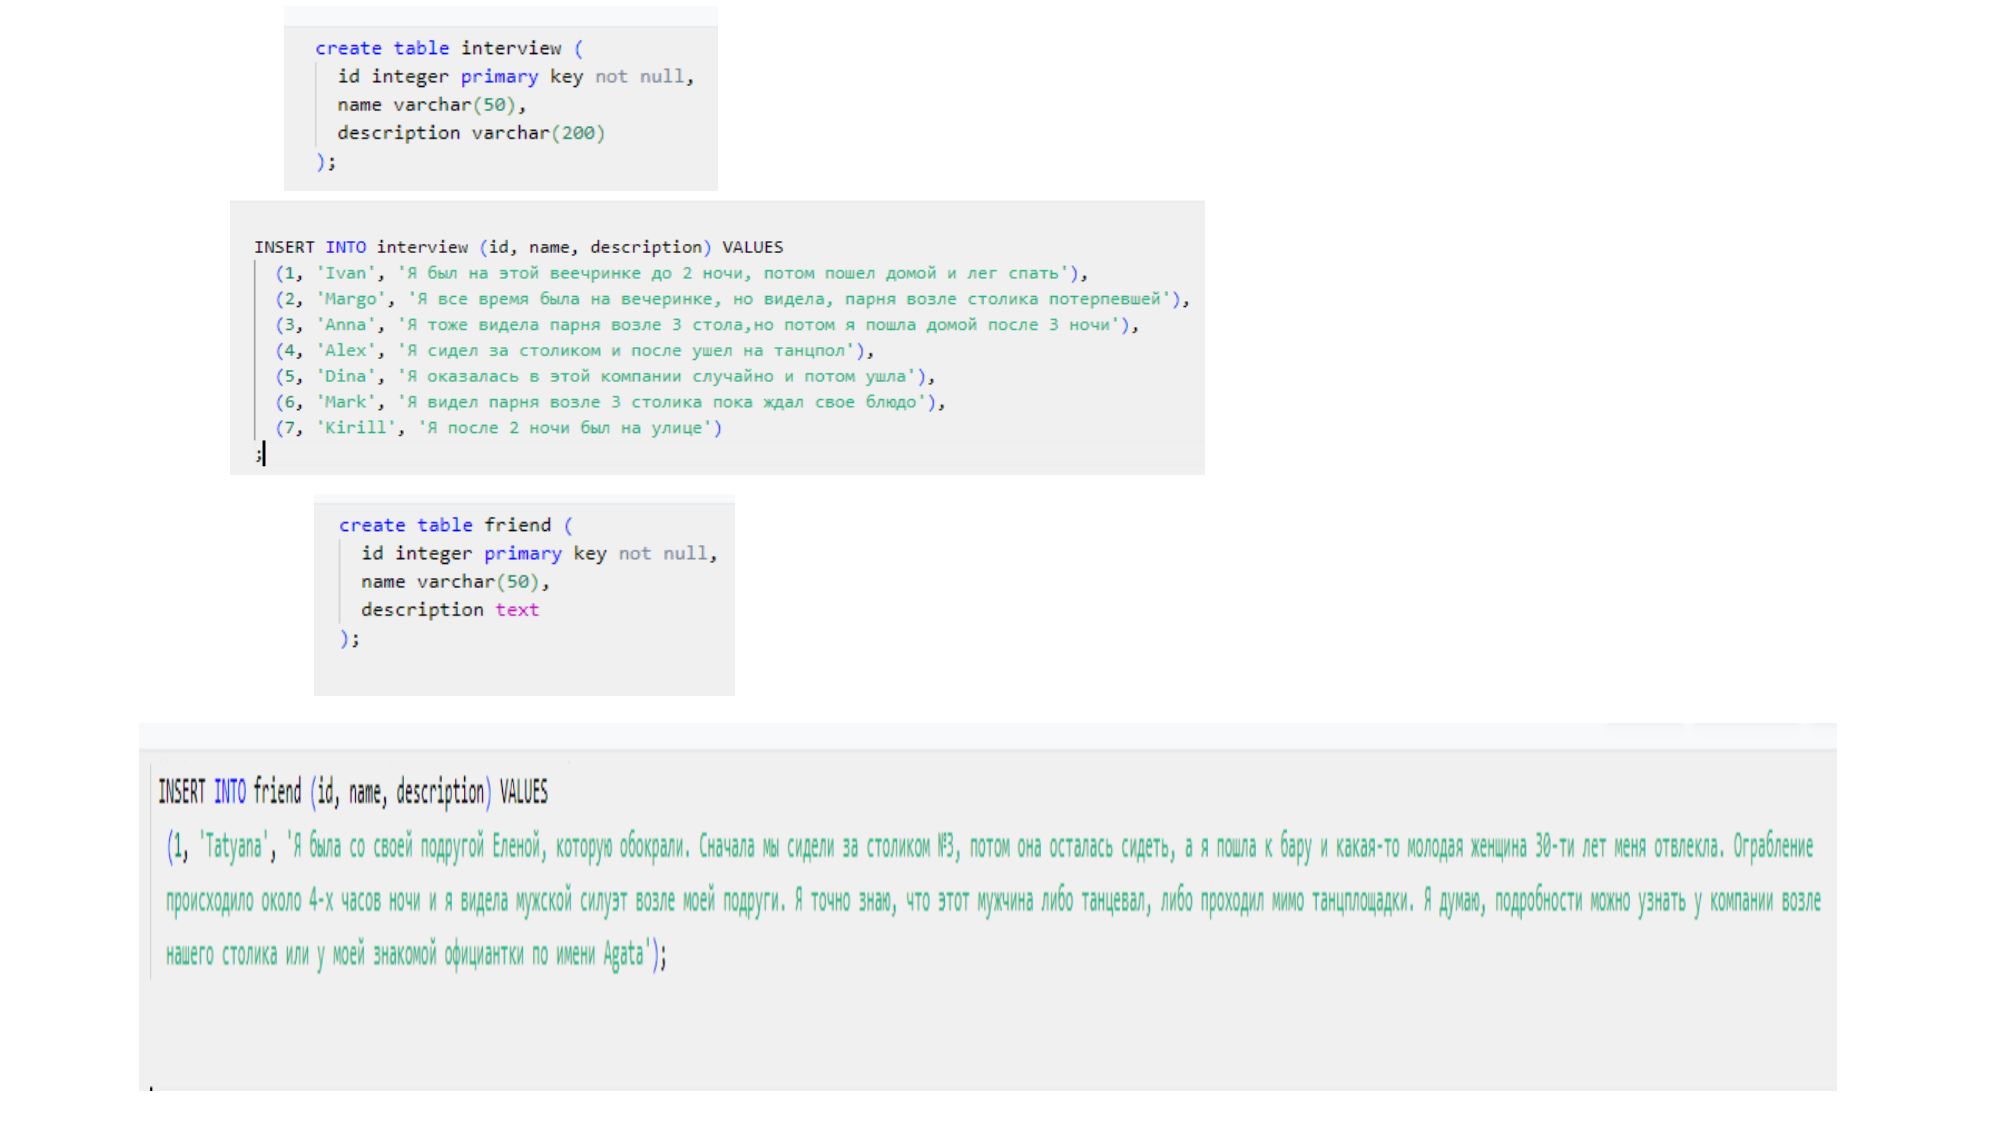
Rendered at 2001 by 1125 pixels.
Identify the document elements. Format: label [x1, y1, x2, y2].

picture [230, 200, 1205, 475]
picture [139, 723, 1837, 1091]
picture [284, 6, 718, 191]
picture [314, 494, 735, 696]
